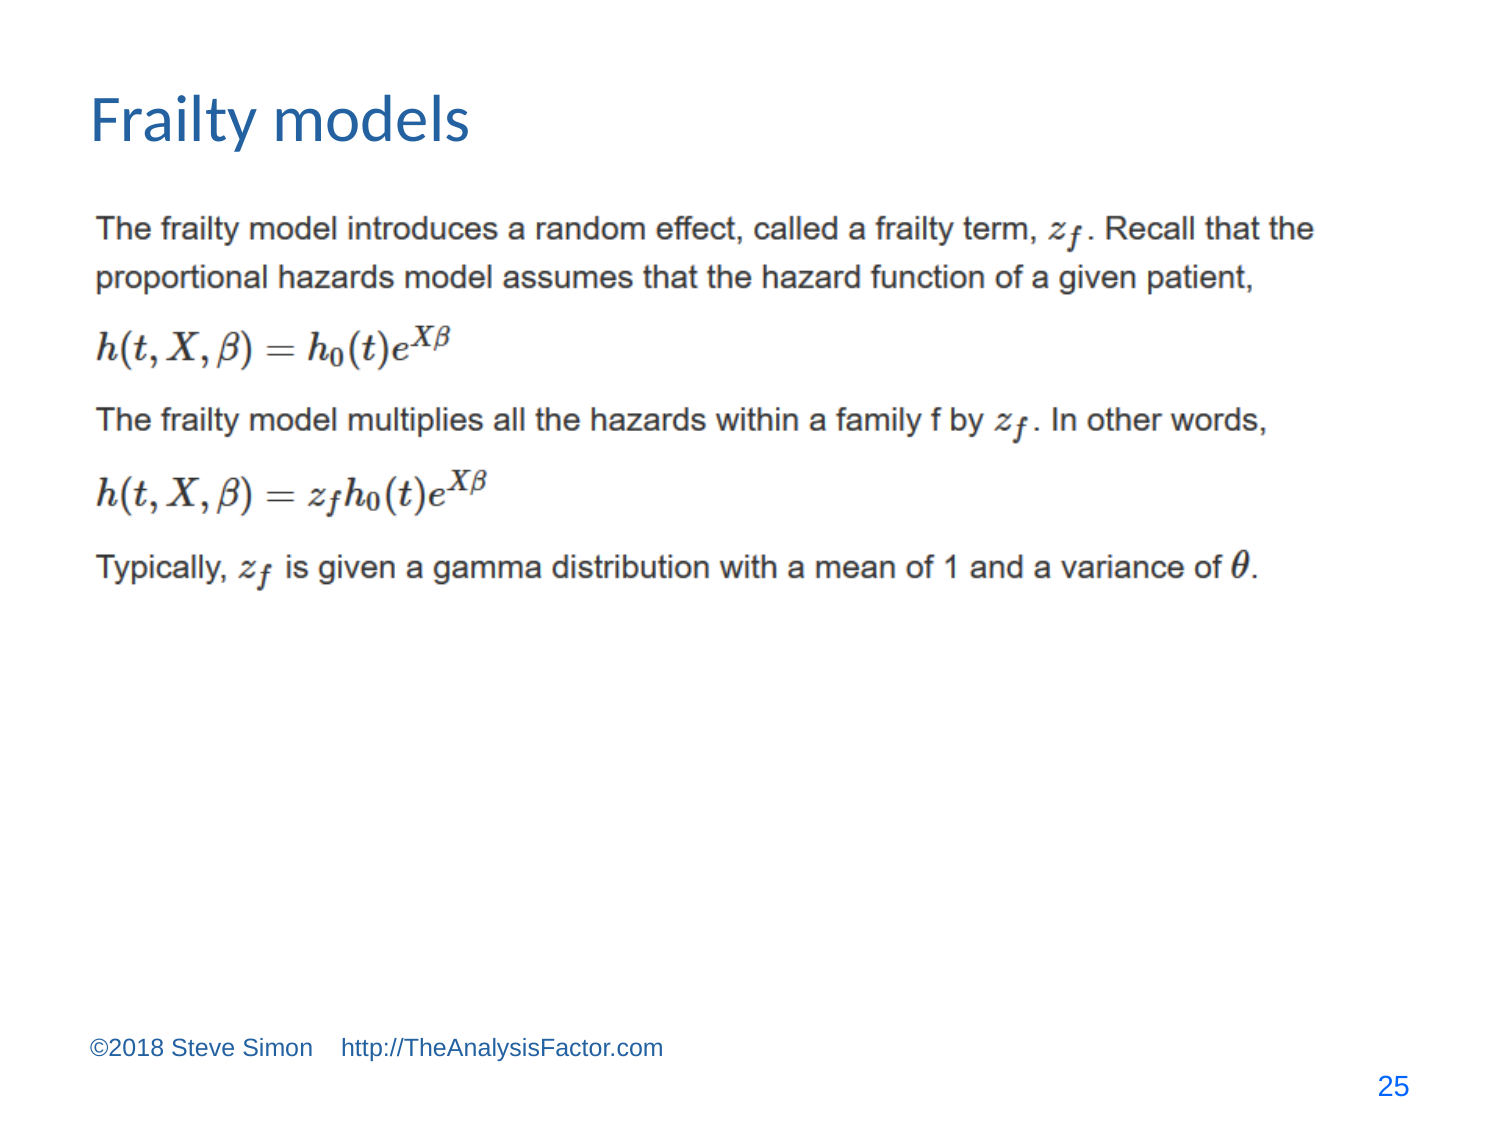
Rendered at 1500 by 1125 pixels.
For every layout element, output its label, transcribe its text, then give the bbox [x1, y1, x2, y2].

picture [87, 199, 1366, 594]
slide_number 25 [1275, 1025, 1425, 1104]
title Frailty models [75, 62, 1425, 163]
footer ©2018 Steve Simon http://TheAnalysisFactor.com [75, 1024, 1338, 1103]
